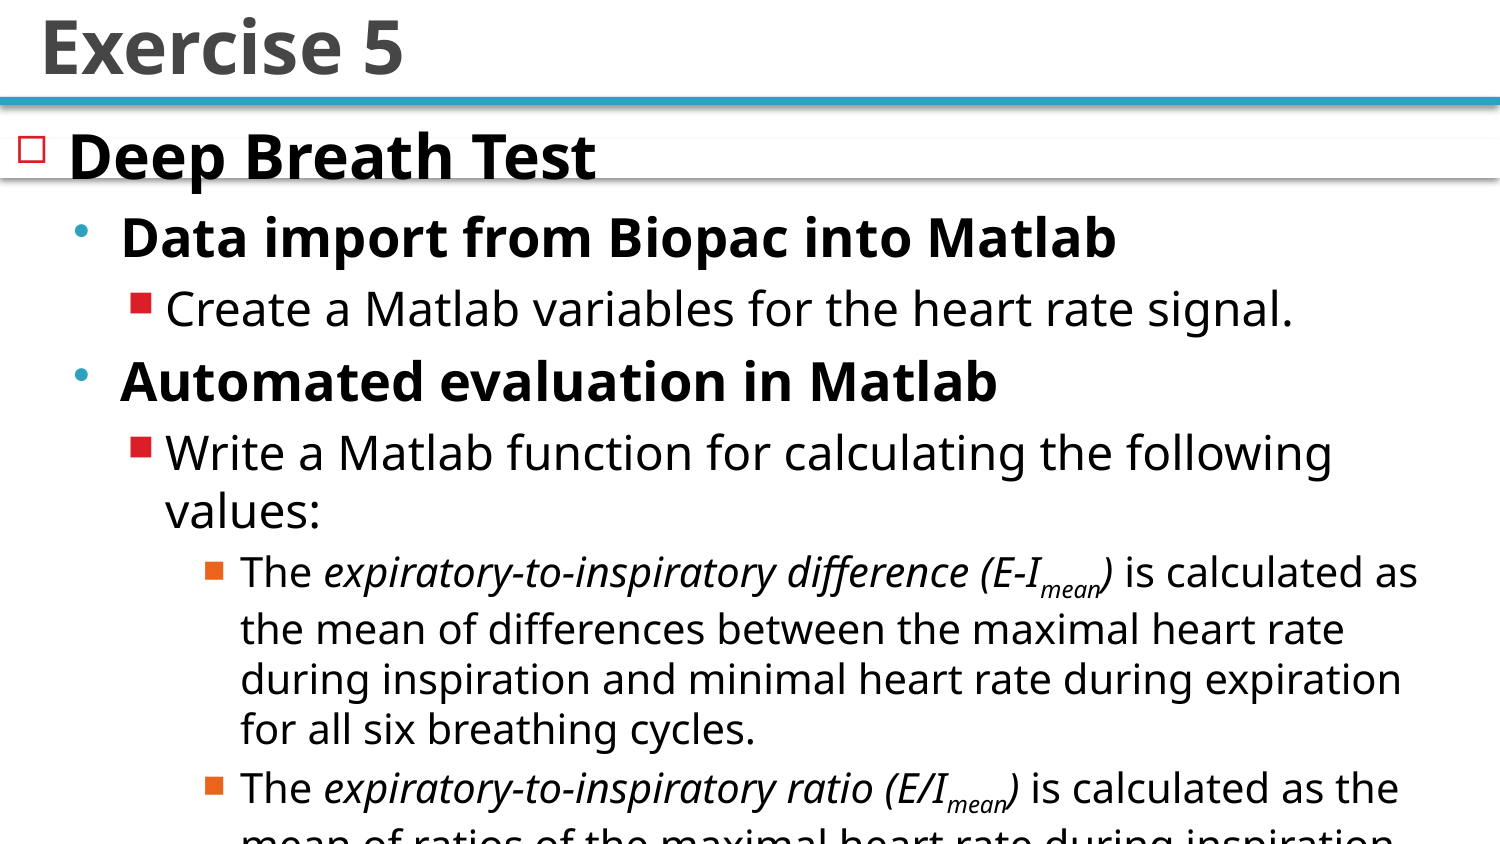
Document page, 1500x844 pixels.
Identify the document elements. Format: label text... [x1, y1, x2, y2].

title Exercise 5 [24, 19, 1500, 97]
list Deep Breath Test Data import from Biopac into Matlab Create a Matlab variables for the heart rate signal. Automated evaluation in Matlab Write a Matlab function for calculating the following values: The expiratory-to-inspiratory difference (E-Imean) is calculated as the mean of differences between the maximal heart rate during inspiration and minimal heart rate during expiration for all six breathing cycles. The expiratory-to-inspiratory ratio (E/Imean) is calculated as the mean of ratios of the maximal heart rate during inspiration divided by minimal heart rate during expiration for all six breathing cycles. [0, 109, 1450, 844]
